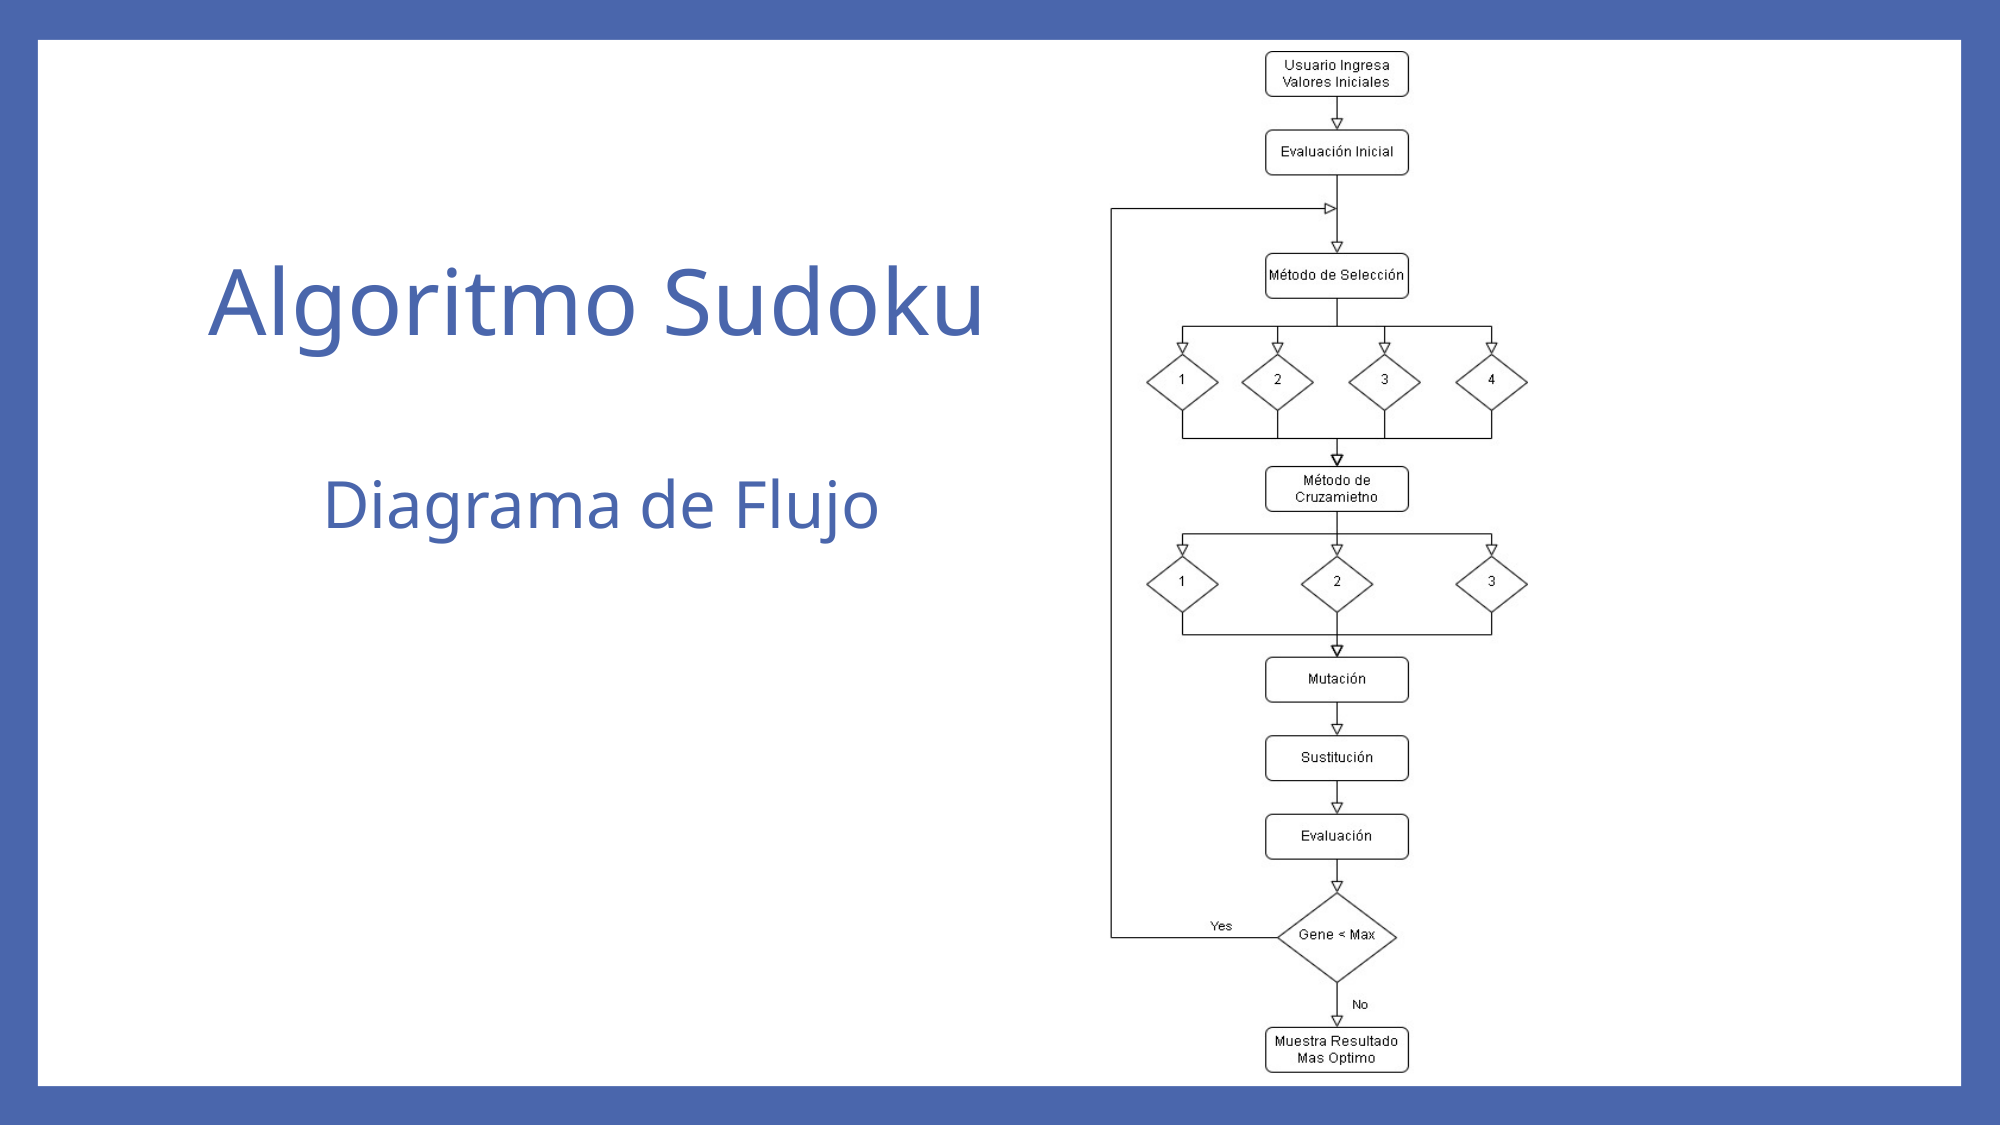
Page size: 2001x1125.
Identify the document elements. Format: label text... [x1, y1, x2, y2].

picture [1099, 51, 1529, 1074]
title Algoritmo Sudoku [178, 234, 1018, 378]
text_box Diagrama de Flujo [248, 464, 949, 629]
